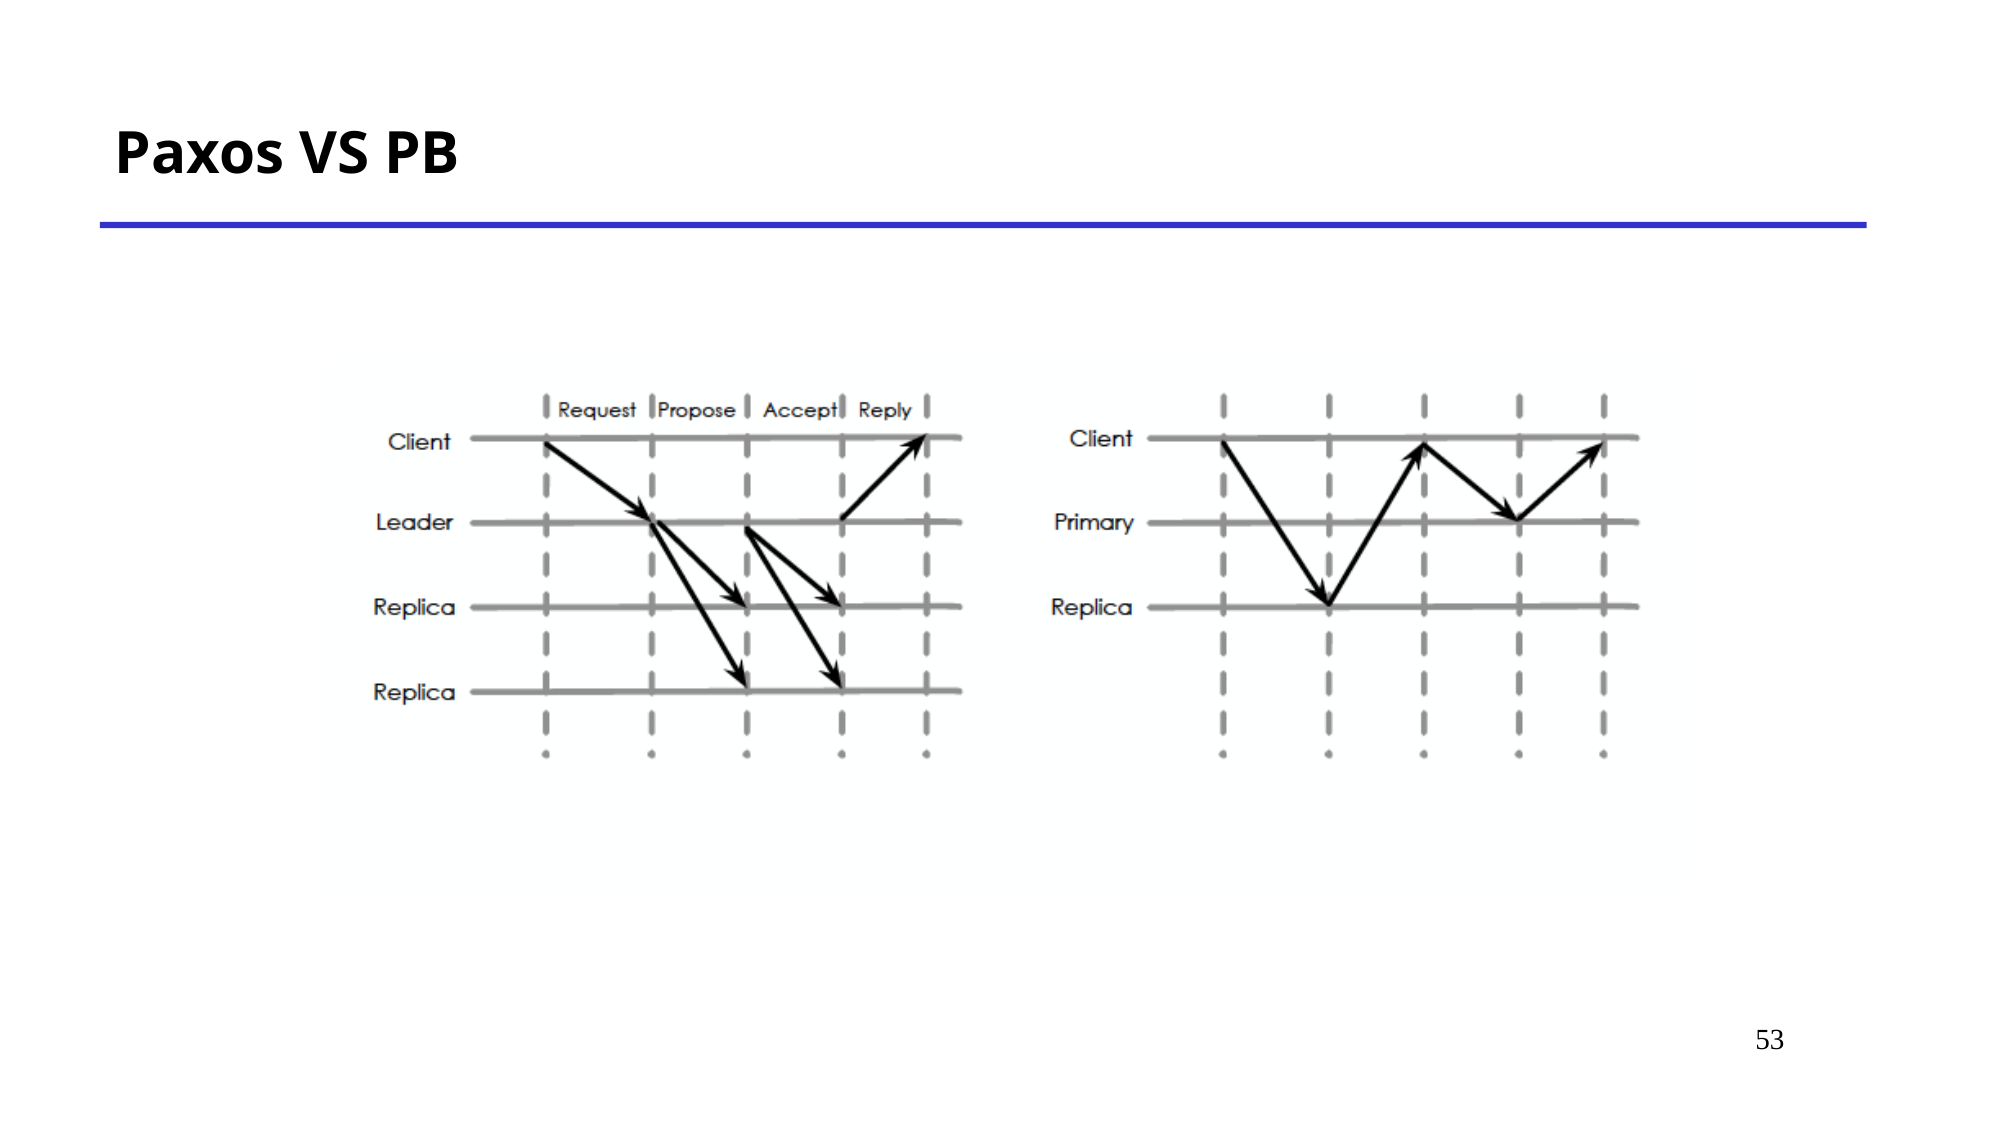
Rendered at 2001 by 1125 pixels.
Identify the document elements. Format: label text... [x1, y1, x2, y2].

title Paxos VS PB [99, 75, 1867, 225]
slide_number 53 [1516, 1012, 1801, 1088]
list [324, 360, 1688, 890]
